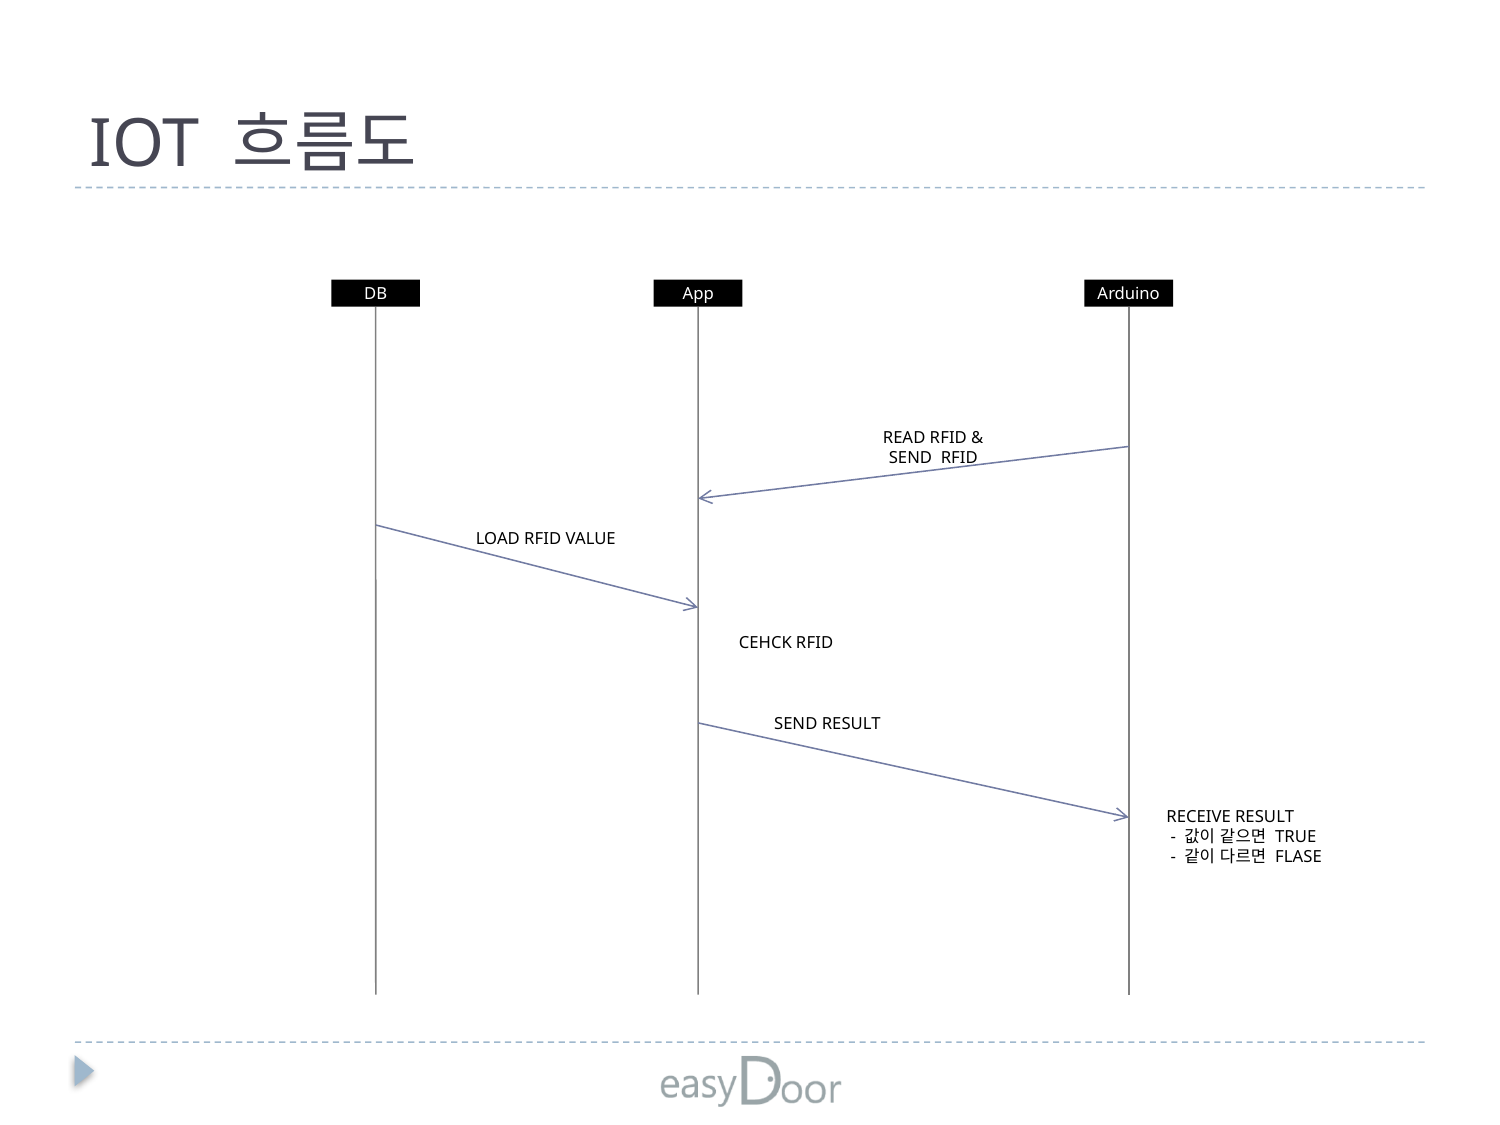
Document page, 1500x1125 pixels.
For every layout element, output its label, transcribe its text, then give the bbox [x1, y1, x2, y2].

text_box READ RFID & SEND RFID [823, 431, 1043, 446]
text_box RECEIVE RESULT - 값이 같으면 TRUE - 같이 다르면 FLASE [1150, 797, 1425, 996]
text_box App [652, 278, 744, 308]
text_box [375, 524, 699, 608]
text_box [697, 446, 1129, 499]
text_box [697, 722, 1129, 818]
title IOT 흐름도 [75, 24, 1425, 188]
text_box Arduino [1083, 278, 1175, 308]
text_box CEHCK RFID [712, 626, 860, 658]
text_box SEND RESULT [717, 707, 938, 722]
text_box DB [330, 278, 422, 308]
